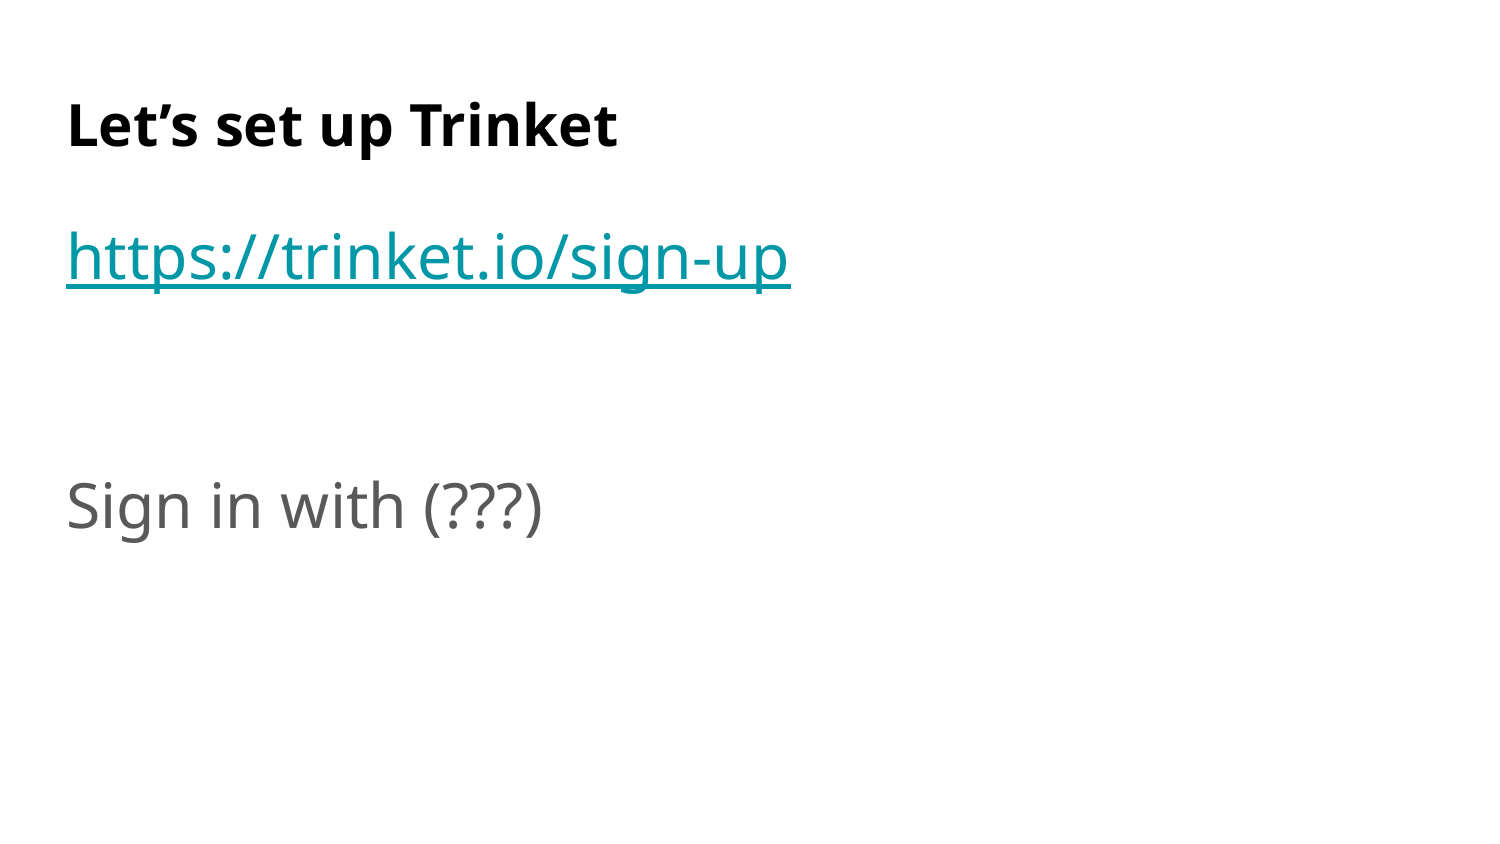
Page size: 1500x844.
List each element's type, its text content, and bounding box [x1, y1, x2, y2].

title Let’s set up Trinket [51, 72, 1449, 167]
list https://trinket.io/sign-up Sign in with (???) [51, 189, 1449, 750]
